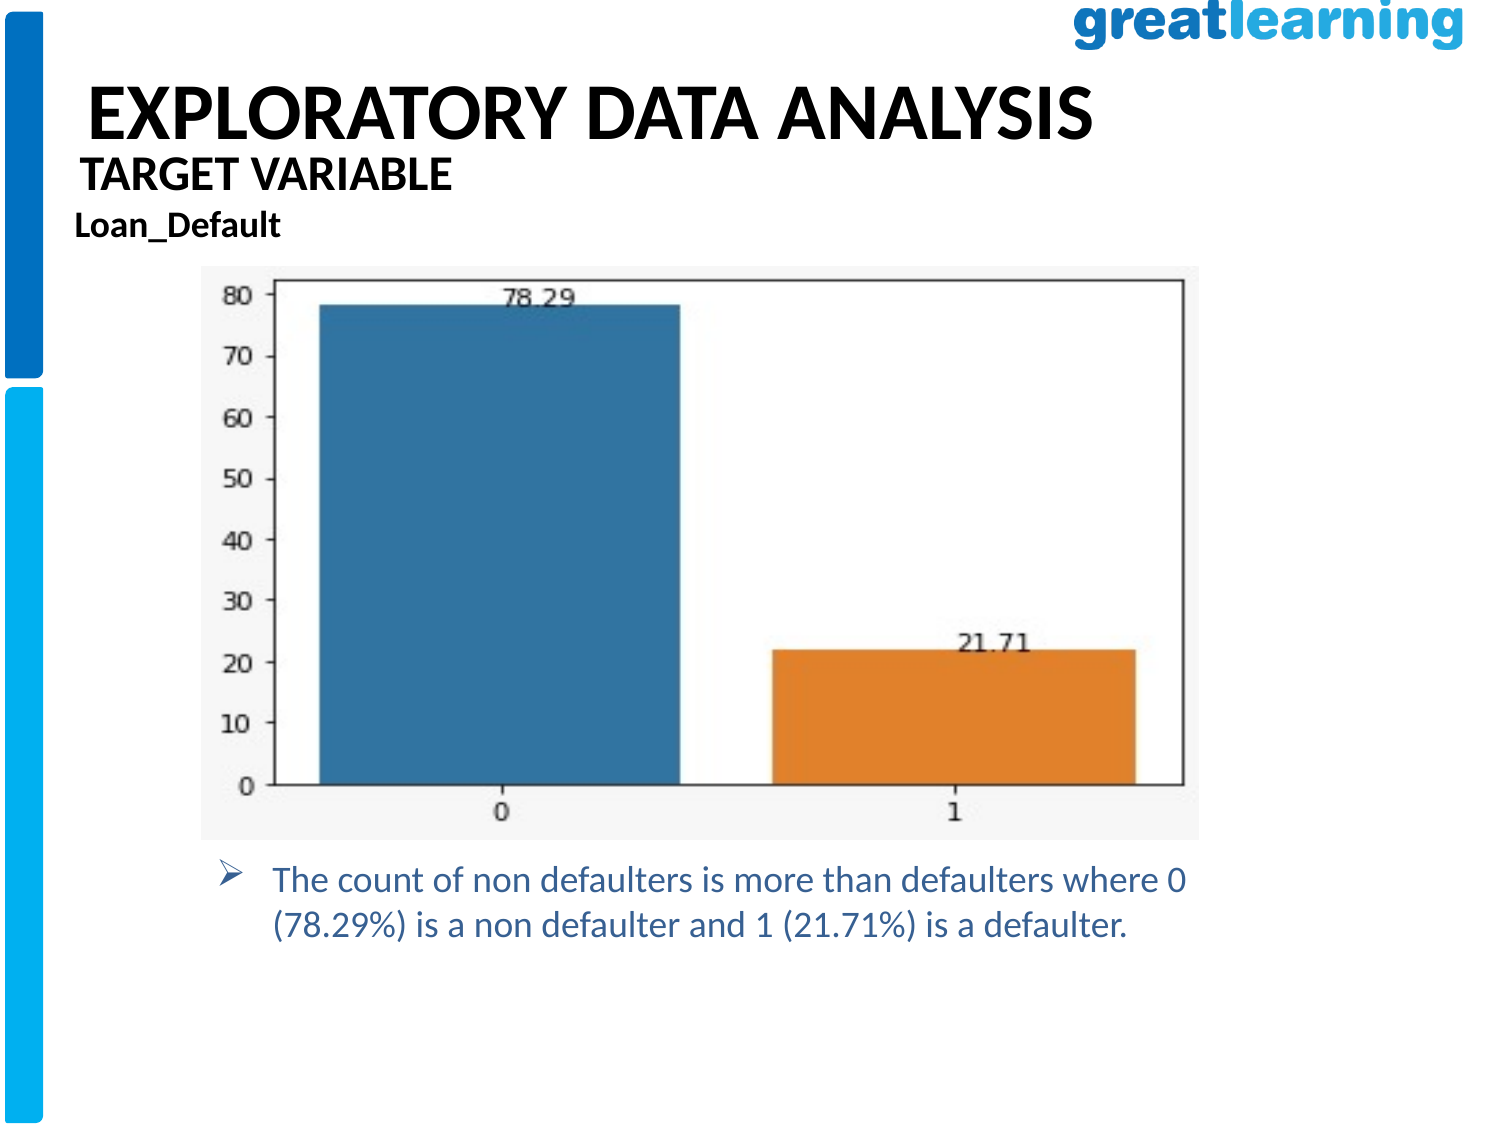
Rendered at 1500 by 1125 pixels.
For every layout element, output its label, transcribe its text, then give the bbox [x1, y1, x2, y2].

text_box The count of non defaulters is more than defaulters where 0 (78.29%) is a non defaulter and 1 (21.71%) is a defaulter. [201, 847, 1265, 953]
text_box Loan_Default [59, 192, 344, 253]
title EXPLORATORY DATA ANALYSIS [48, 40, 1135, 174]
picture [201, 266, 1199, 840]
text_box TARGET VARIABLE [64, 133, 504, 208]
picture [1074, 0, 1463, 50]
